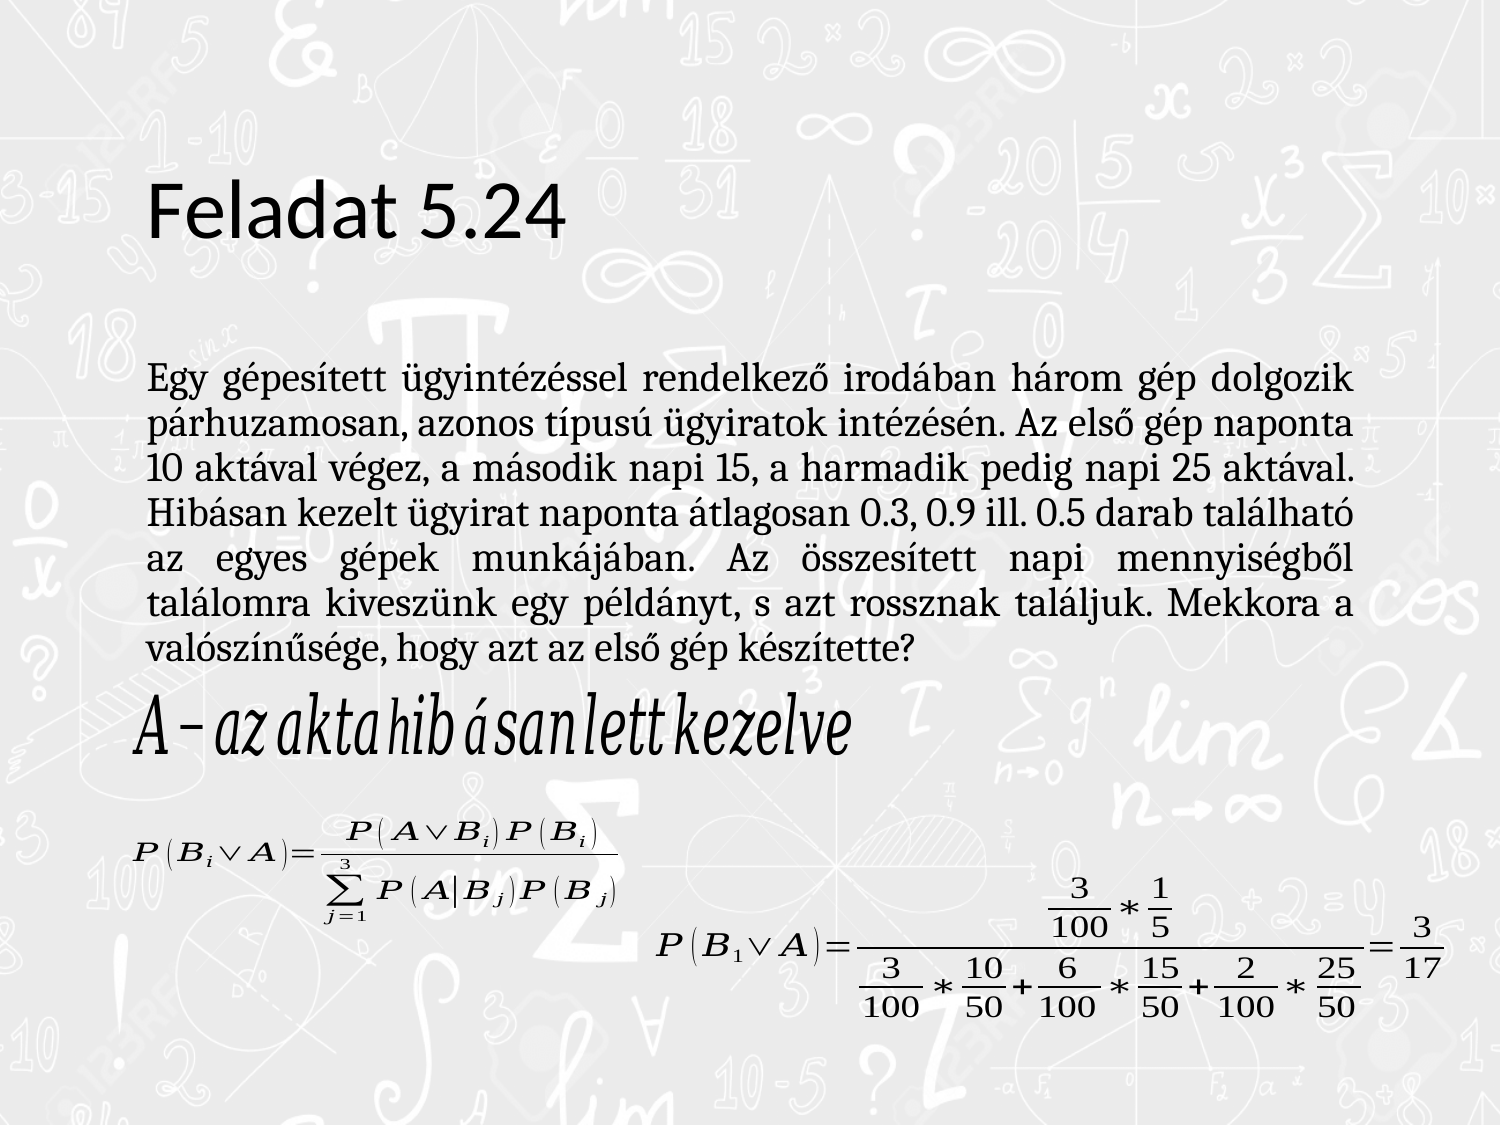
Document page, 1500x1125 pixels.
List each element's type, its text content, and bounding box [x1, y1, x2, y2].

list Egy gépesített ügyintézéssel rendelkező irodában három gép dolgozik párhuzamosan, azonos típusú ügyiratok intézésén. Az első gép naponta 10 aktával végez, a második napi 15, a harmadik pedig napi 25 aktával. Hibásan kezelt ügyirat naponta átlagosan 0.3, 0.9 ill. 0.5 darab található az egyes gépek munkájában. Az összesített napi mennyiségből találomra kiveszünk egy példányt, s azt rossznak találjuk. Mekkora a valószínűsége, hogy azt az első gép készítette? [131, 348, 1370, 1013]
title Feladat 5.24 [131, 79, 1370, 344]
